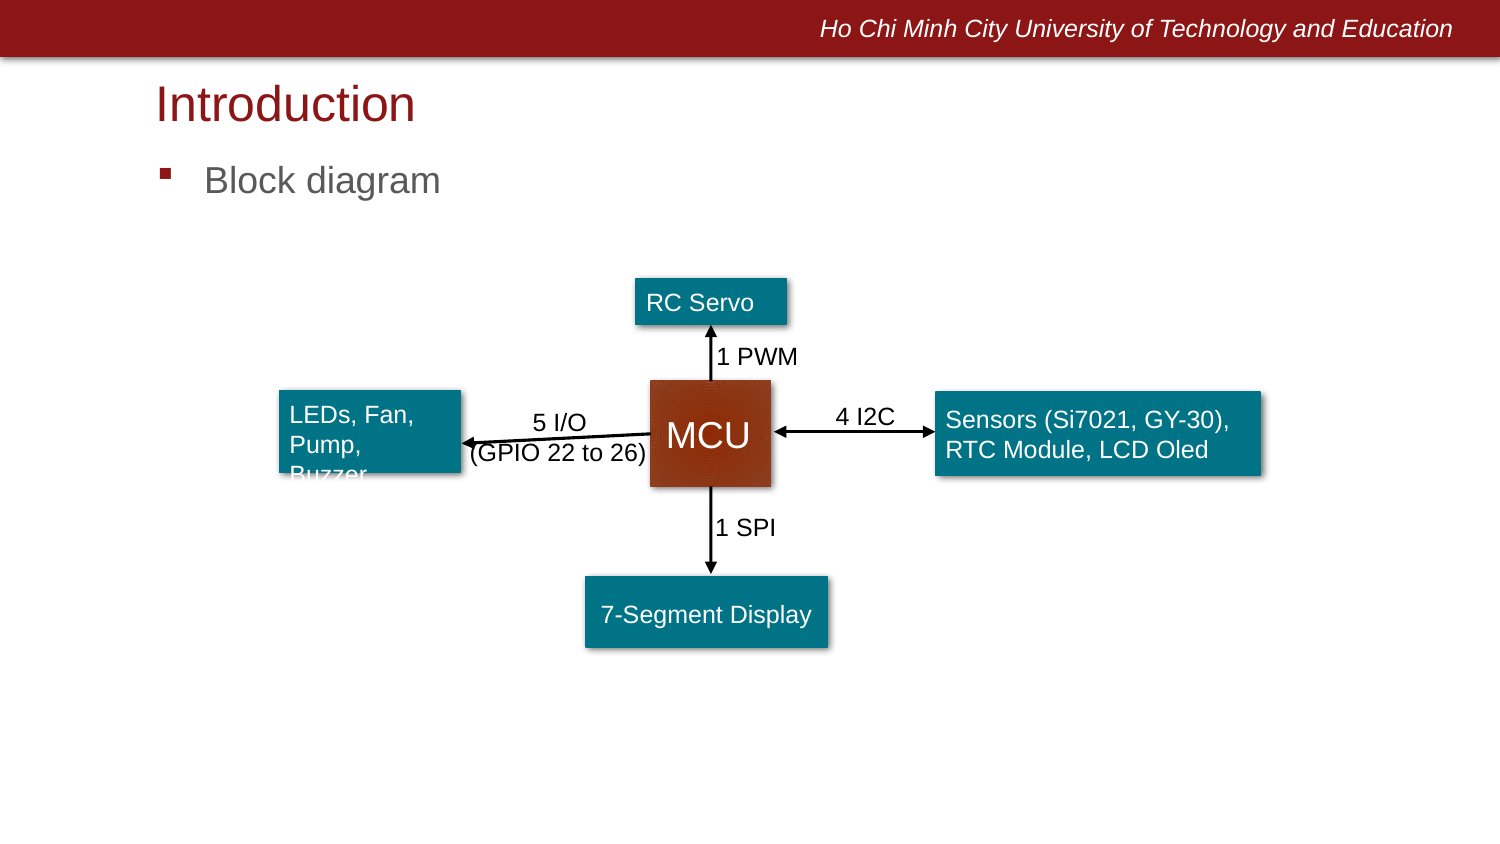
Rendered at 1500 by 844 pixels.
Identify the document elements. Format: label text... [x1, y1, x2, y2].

list Block diagram [156, 148, 1421, 766]
text_box [650, 464, 771, 487]
text_box MCU [676, 403, 786, 464]
text_box 1 PWM [701, 333, 707, 378]
text_box 1 PWM [720, 333, 818, 378]
text_box 1 SPI [720, 503, 794, 549]
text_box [820, 391, 1261, 476]
text_box 1 SPI [700, 503, 707, 549]
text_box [631, 278, 789, 325]
text_box [650, 380, 771, 403]
text_box Ho Chi Minh City University of Technology and Education [805, 5, 1500, 50]
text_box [585, 576, 837, 648]
text_box 5 I/O (GPIO 22 to 26) [470, 399, 676, 474]
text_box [274, 390, 462, 480]
title Introduction [155, 58, 1420, 140]
